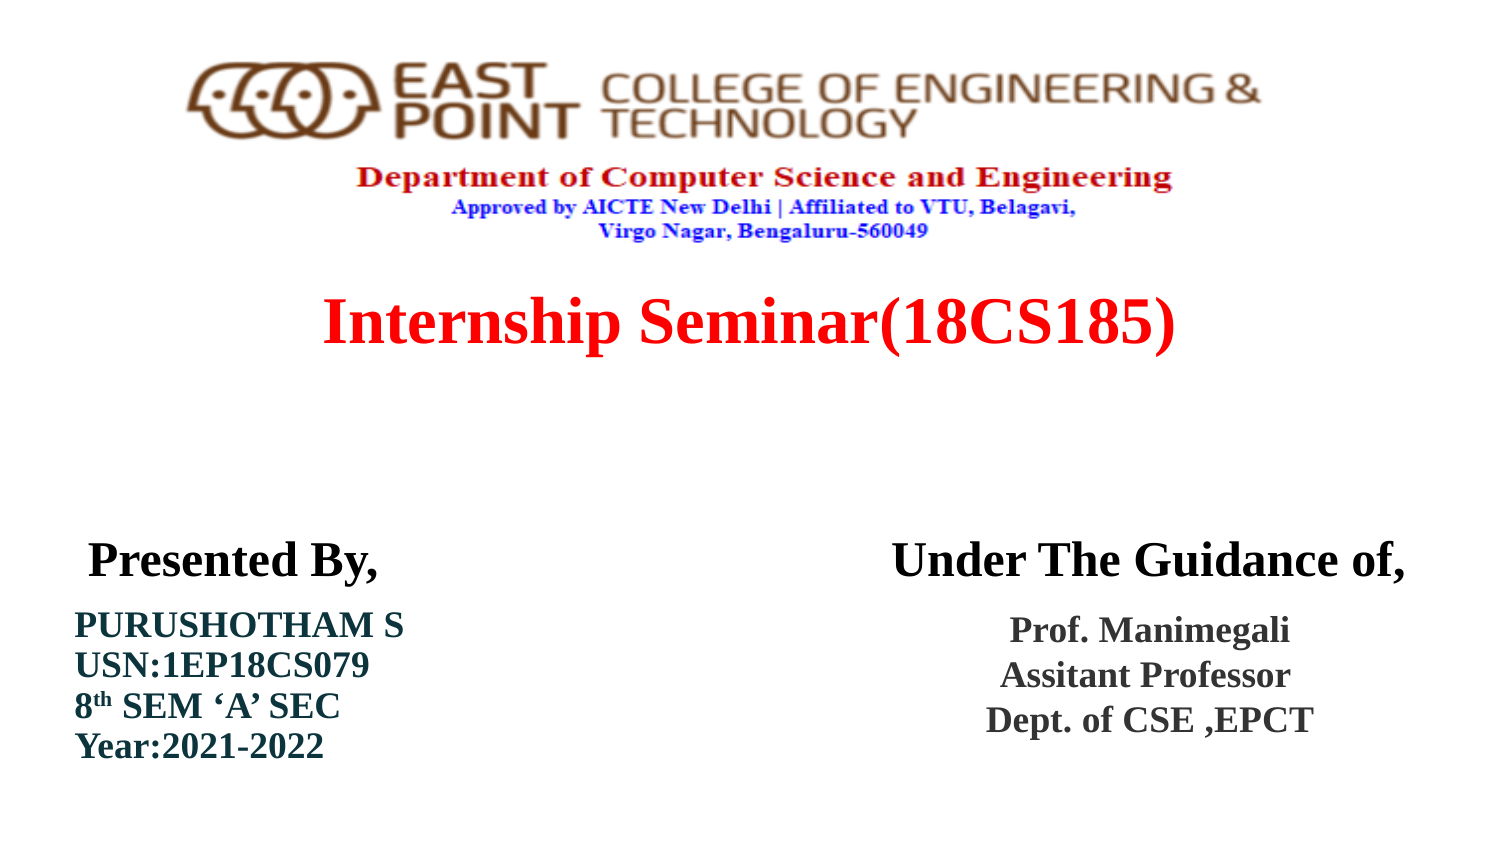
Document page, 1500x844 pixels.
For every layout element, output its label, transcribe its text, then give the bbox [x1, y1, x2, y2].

text_box Prof. Manimegali Assitant Professor Dept. of CSE ,EPCT [873, 589, 1427, 755]
text_box Internship Seminar(18CS185) Presented By, Under The Guidance of, [22, 278, 1478, 801]
picture [171, 43, 1288, 254]
text_box PURUSHOTHAM S USN:1EP18CS079 8th SEM ‘A’ SEC Year:2021-2022 [59, 589, 675, 782]
